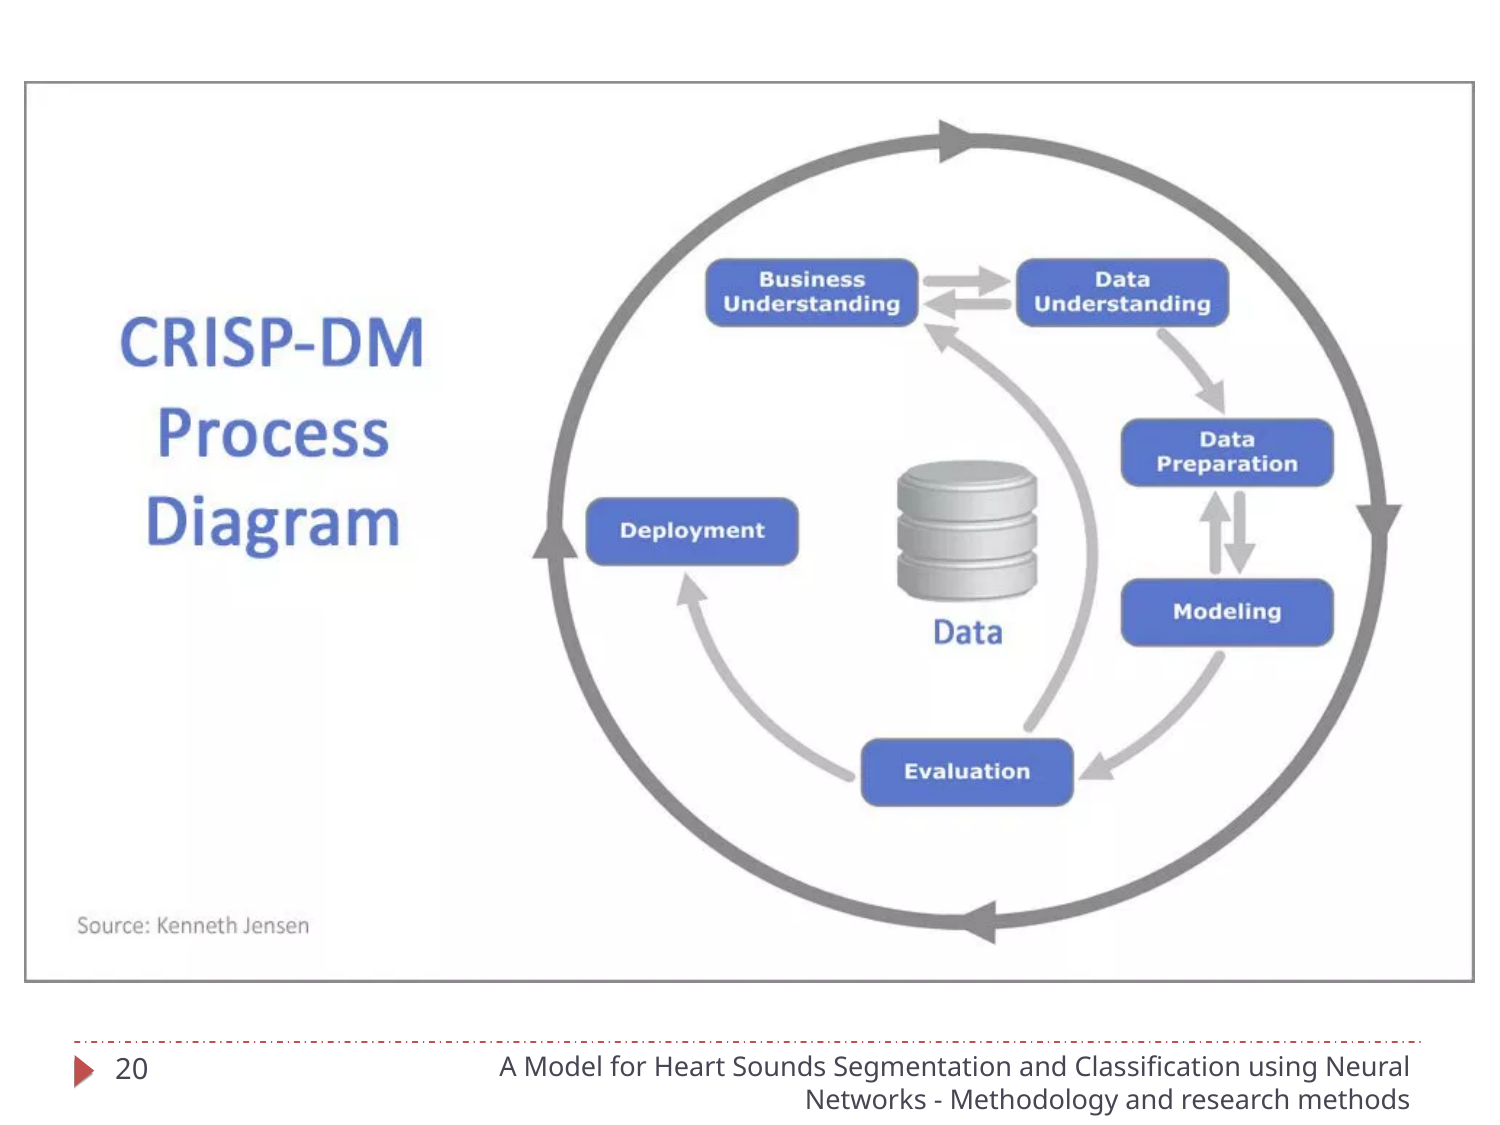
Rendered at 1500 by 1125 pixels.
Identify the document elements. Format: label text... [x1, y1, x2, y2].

picture [24, 81, 1476, 983]
text_box ‹#› [100, 1042, 426, 1103]
text_box A Model for Heart Sounds Segmentation and Classification using Neural Networks - Methodology and research methods [475, 1042, 1425, 1113]
